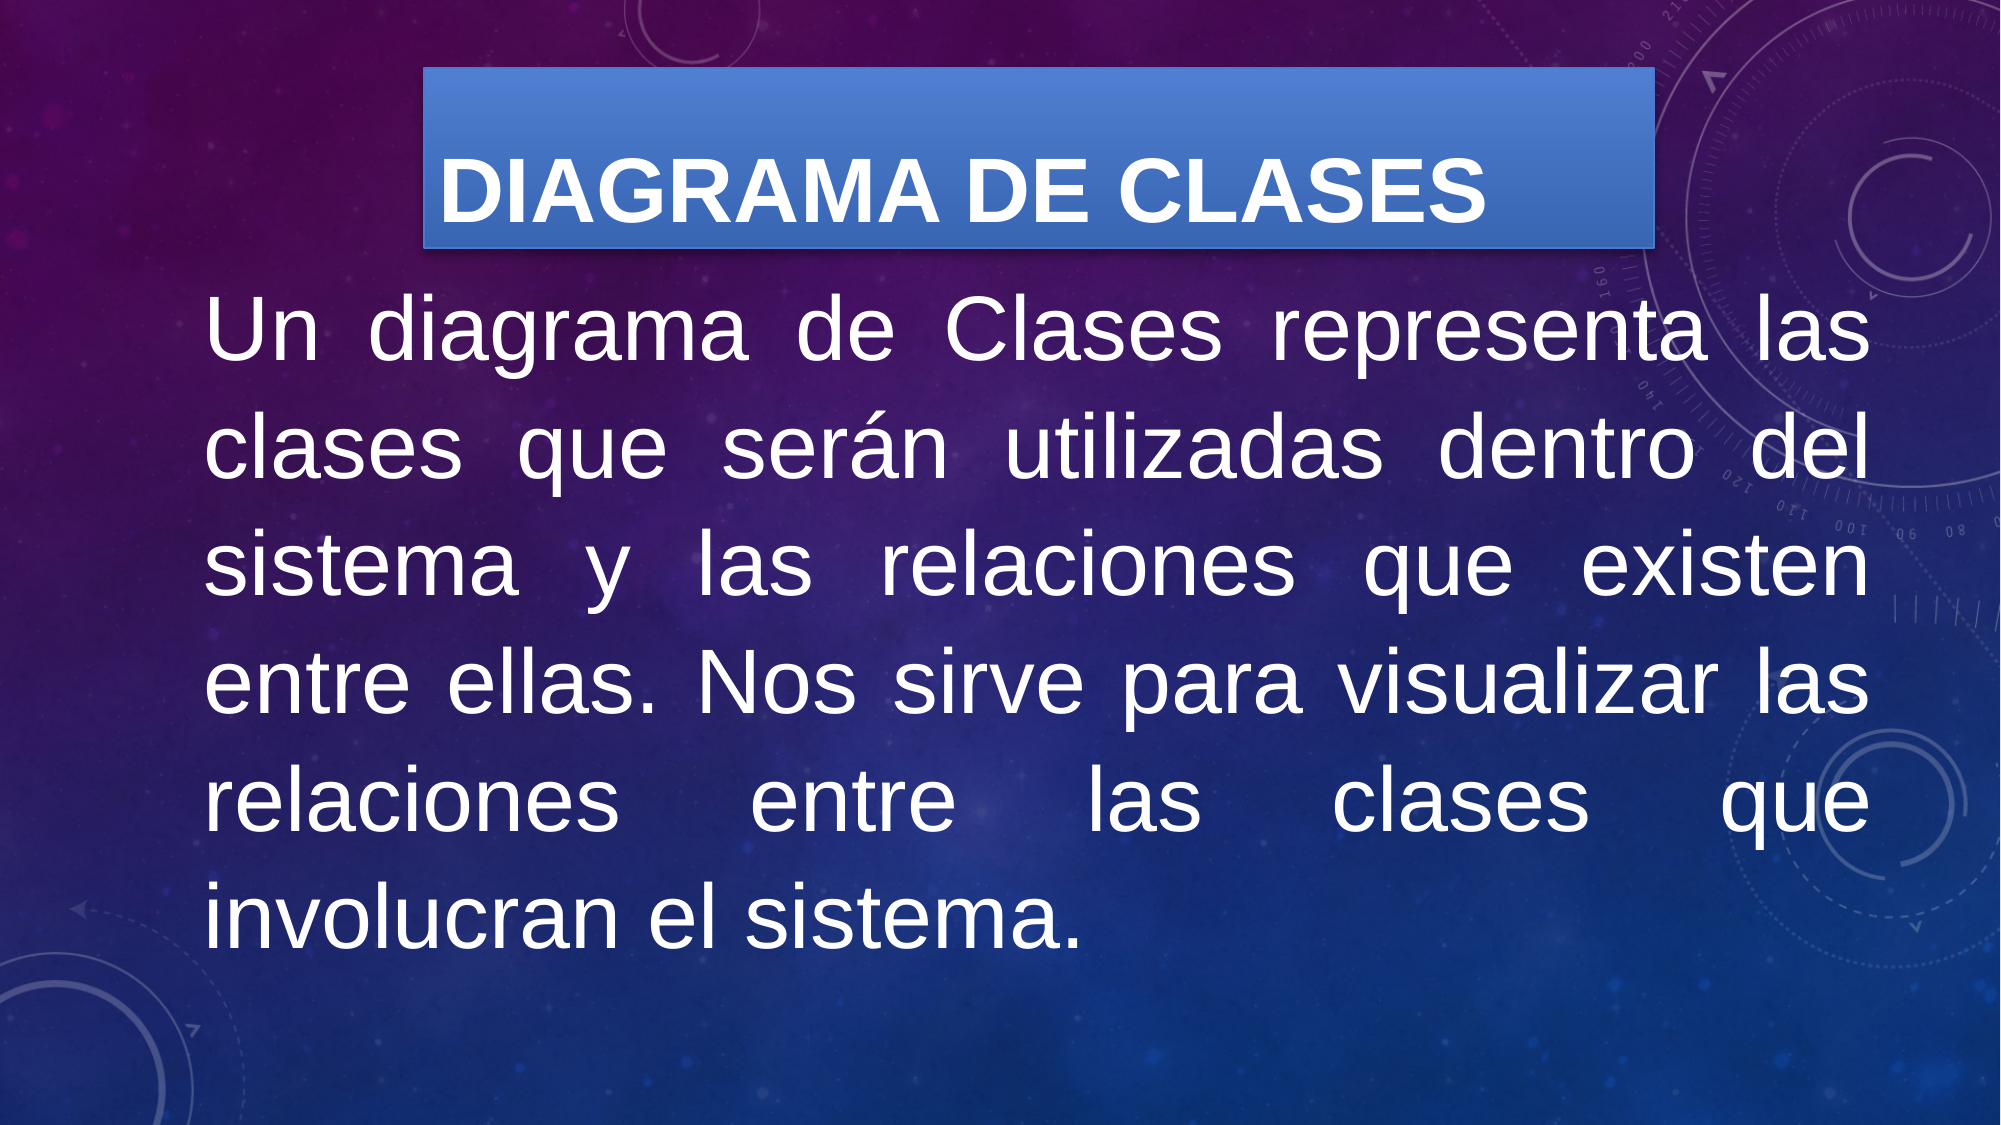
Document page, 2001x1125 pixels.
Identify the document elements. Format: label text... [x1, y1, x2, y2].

picture [0, 0, 2001, 1125]
text_box Un diagrama de Clases representa las clases que serán utilizadas dentro del sistema y las relaciones que existen entre ellas. Nos sirve para visualizar las relaciones entre las clases que involucran el sistema. [189, 253, 1890, 975]
text_box DIAGRAMA DE CLASES [423, 67, 1655, 249]
